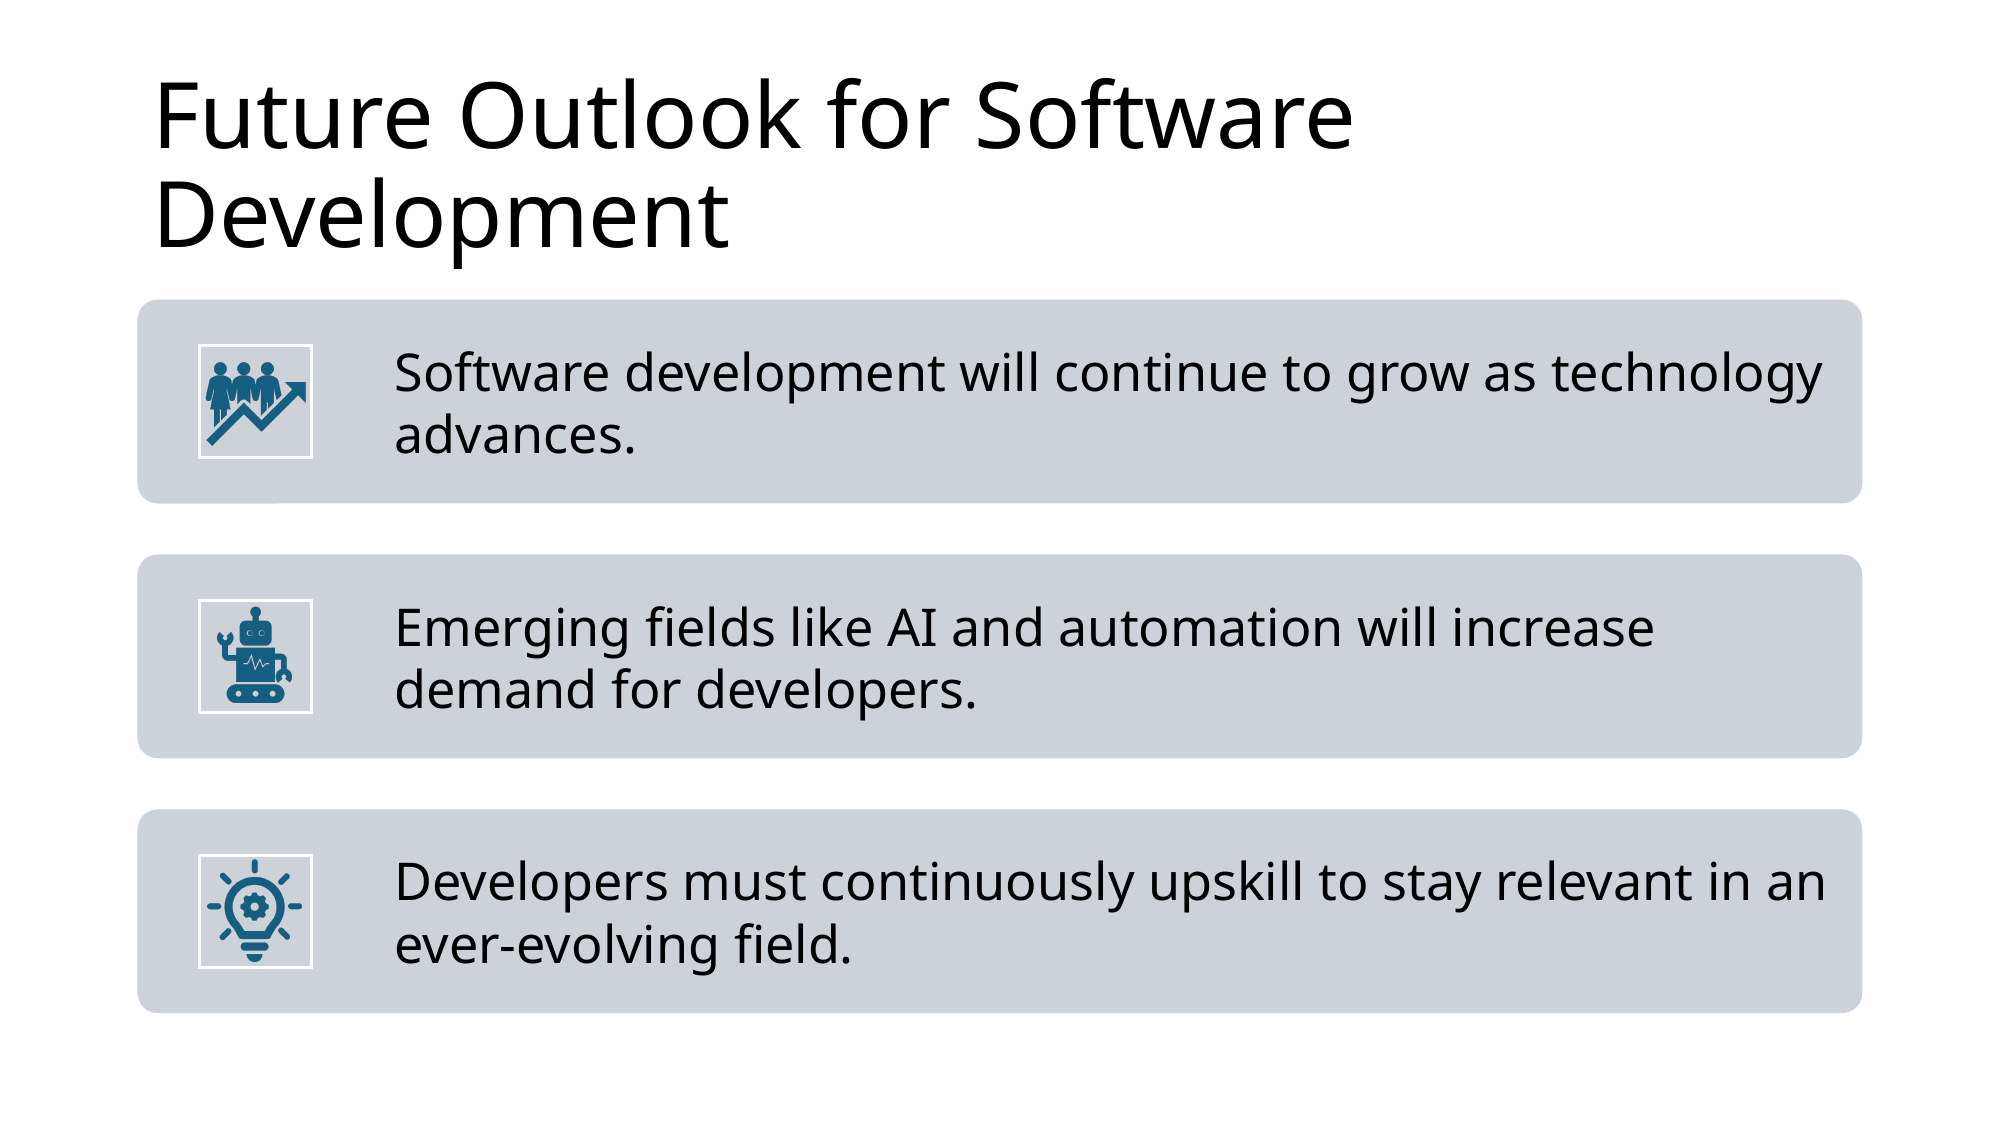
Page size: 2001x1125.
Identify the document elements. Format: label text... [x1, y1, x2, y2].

title Future Outlook for Software Development [137, 59, 1863, 278]
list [136, 298, 1863, 1014]
